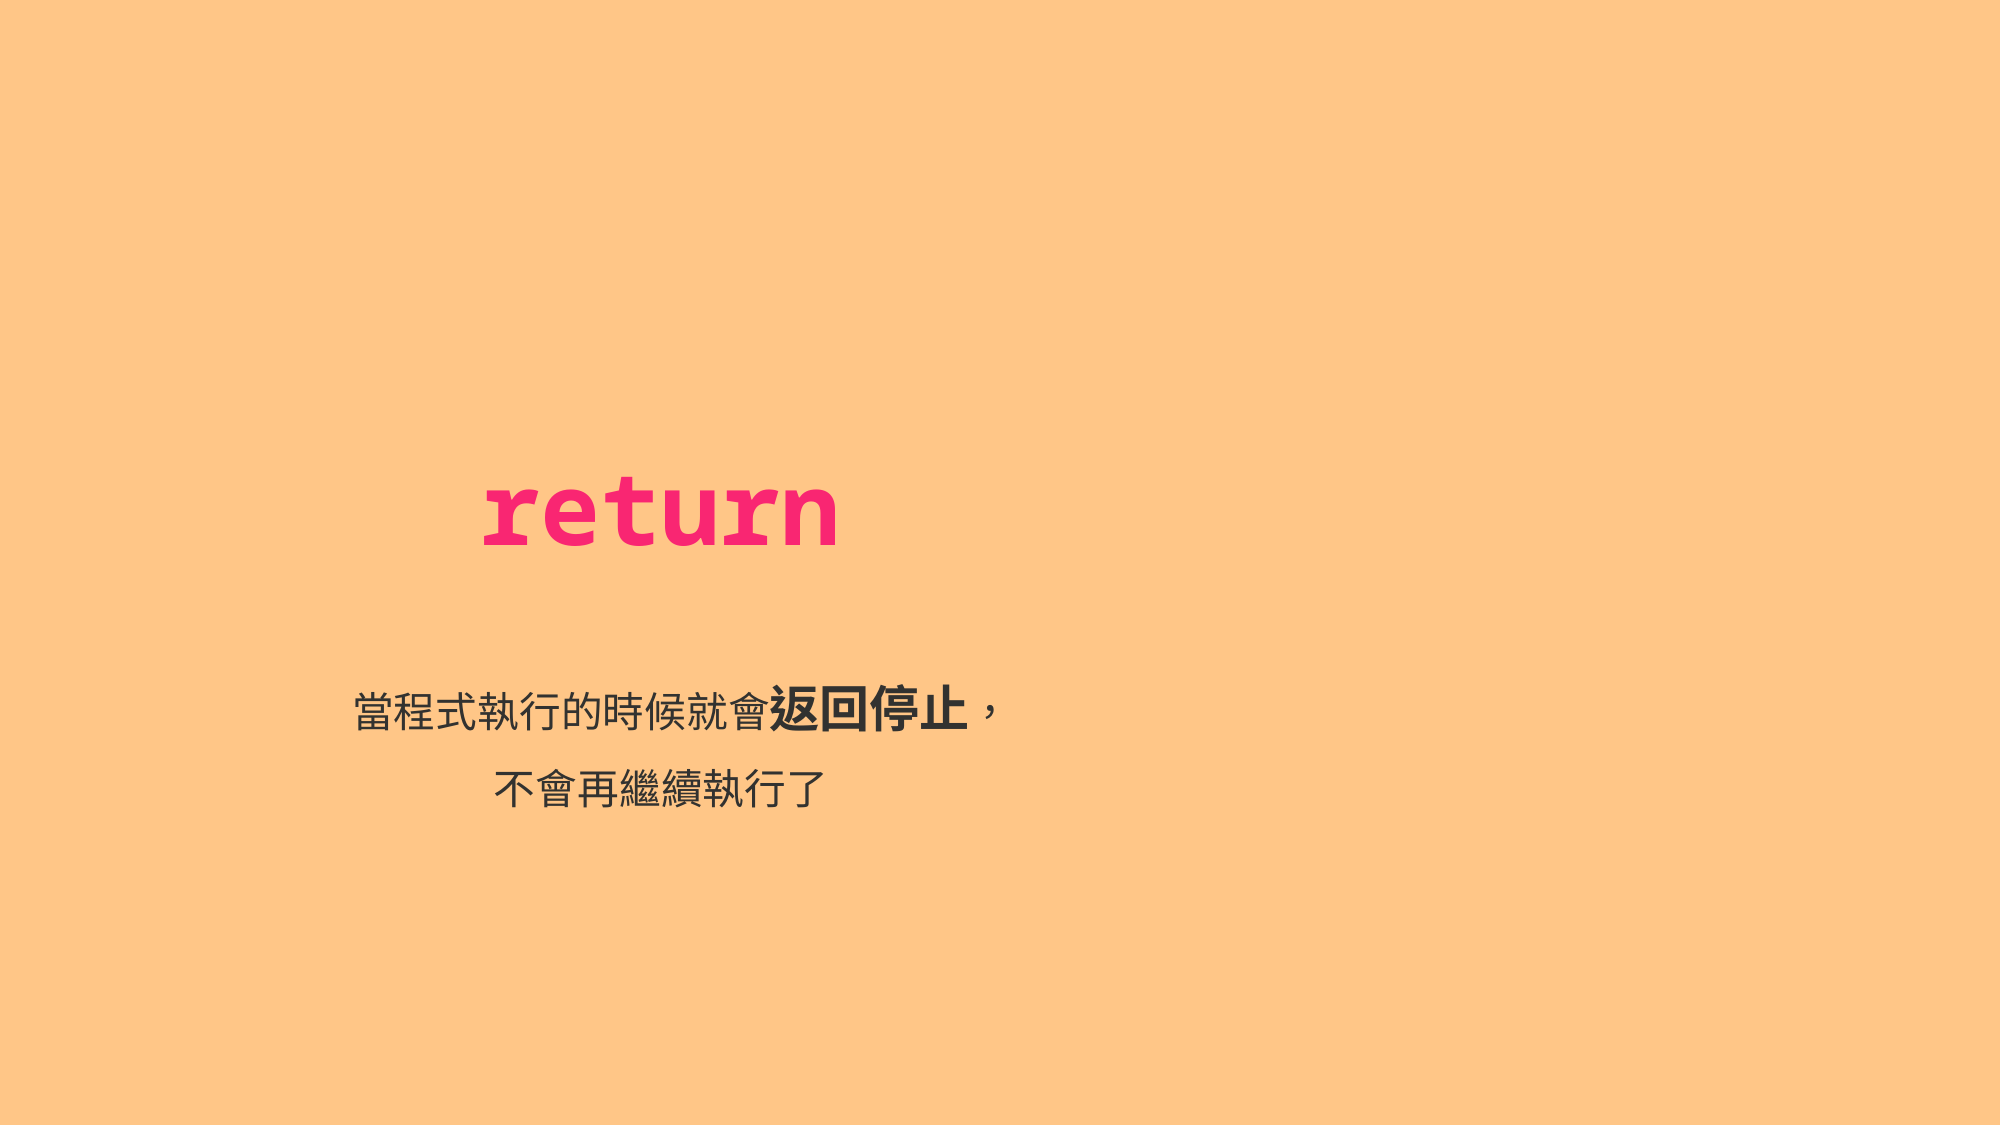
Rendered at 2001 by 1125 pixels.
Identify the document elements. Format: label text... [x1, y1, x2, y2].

text_box return [466, 438, 856, 573]
text_box 當程式執行的時候就會返回停止，不會再繼續執行了 [324, 614, 998, 846]
